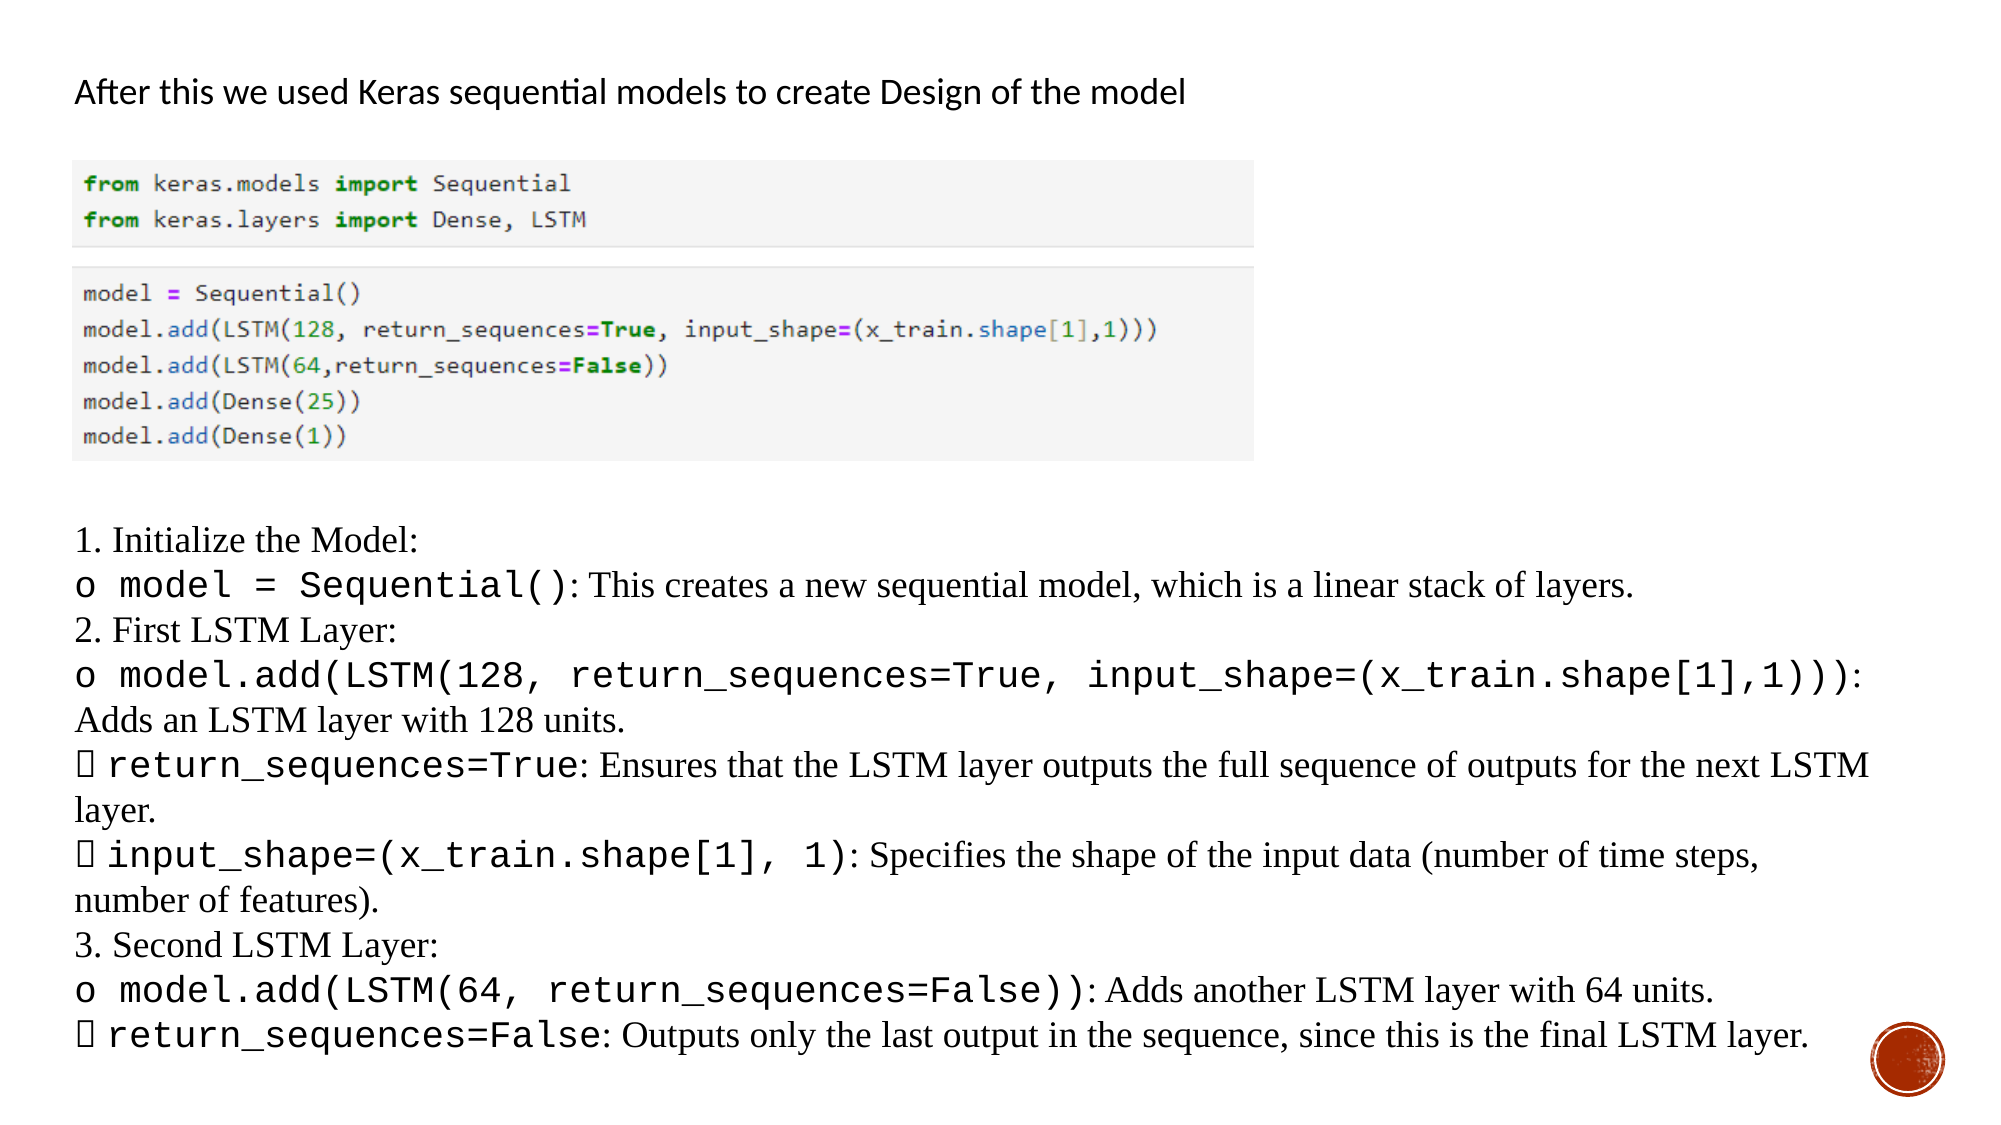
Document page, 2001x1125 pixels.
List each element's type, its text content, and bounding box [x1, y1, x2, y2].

text_box 1. Initialize the Model: o model = Sequential(): This creates a new sequential model, which is a linear stack of layers. 2. First LSTM Layer: o model.add(LSTM(128, return_sequences=True, input_shape=(x_train.shape[1],1))): Adds an LSTM layer with 128 units.  return_sequences=True: Ensures that the LSTM layer outputs the full sequence of outputs for the next LSTM layer.  input_shape=(x_train.shape[1], 1): Specifies the shape of the input data (number of time steps, number of features). 3. Second LSTM Layer: o model.add(LSTM(64, return_sequences=False)): Adds another LSTM layer with 64 units.  return_sequences=False: Outputs only the last output in the sequence, since this is the final LSTM layer. [59, 507, 1899, 1063]
picture [72, 160, 1254, 461]
text_box After this we used Keras sequential models to create Design of the model [59, 59, 1968, 120]
